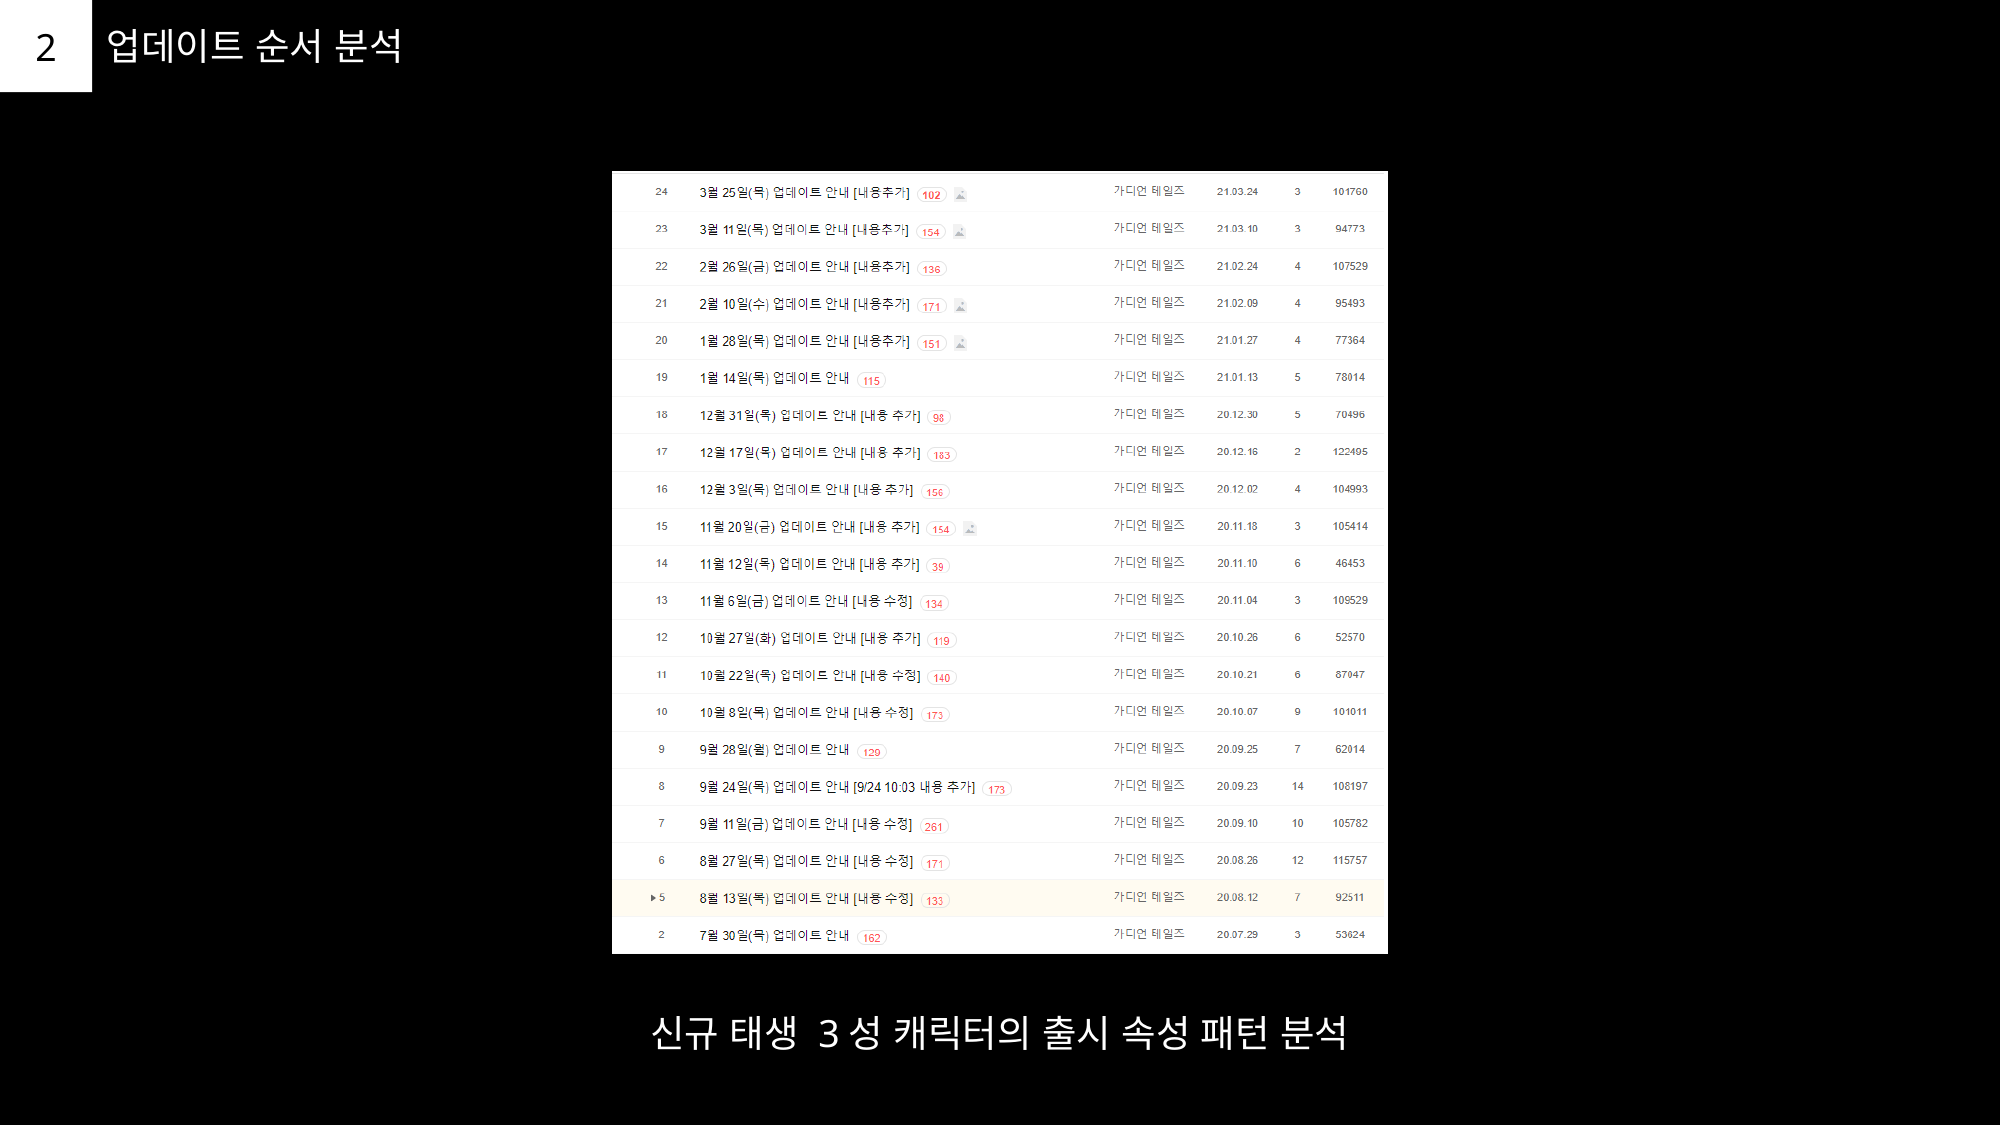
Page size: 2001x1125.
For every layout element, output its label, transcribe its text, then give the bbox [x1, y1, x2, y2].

text_box 2 [0, 0, 93, 93]
text_box 신규 태생 3성 캐릭터의 출시 속성 패턴 분석 [532, 1002, 1468, 1062]
picture [612, 171, 1388, 954]
text_box 업데이트 순서 분석 [92, 15, 604, 76]
